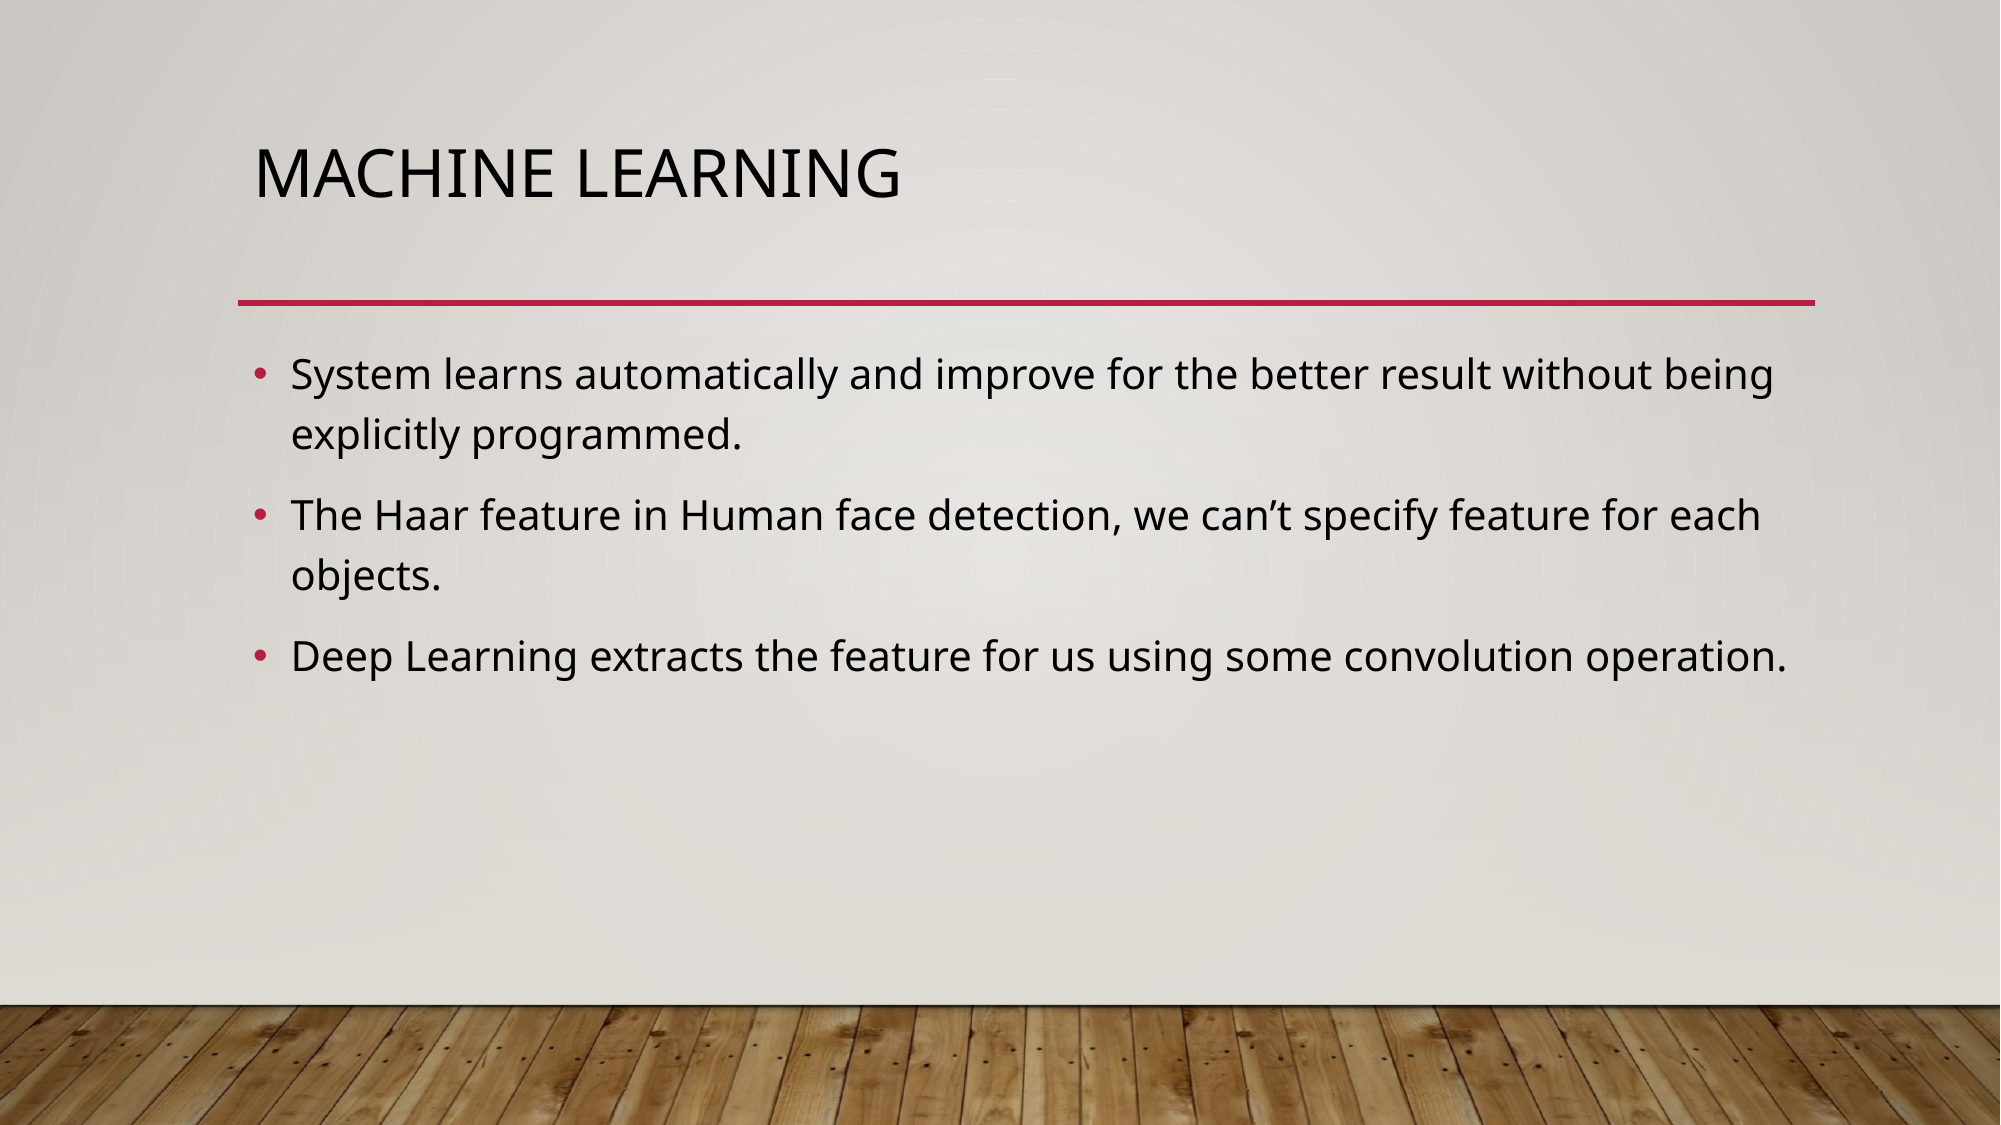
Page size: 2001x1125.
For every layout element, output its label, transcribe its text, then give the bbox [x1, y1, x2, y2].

picture [0, 1005, 2000, 1125]
title Machine learning [238, 131, 1814, 305]
list System learns automatically and improve for the better result without being explicitly programmed. The Haar feature in Human face detection, we can’t specify feature for each objects. Deep Learning extracts the feature for us using some convolution operation. [238, 330, 1814, 897]
